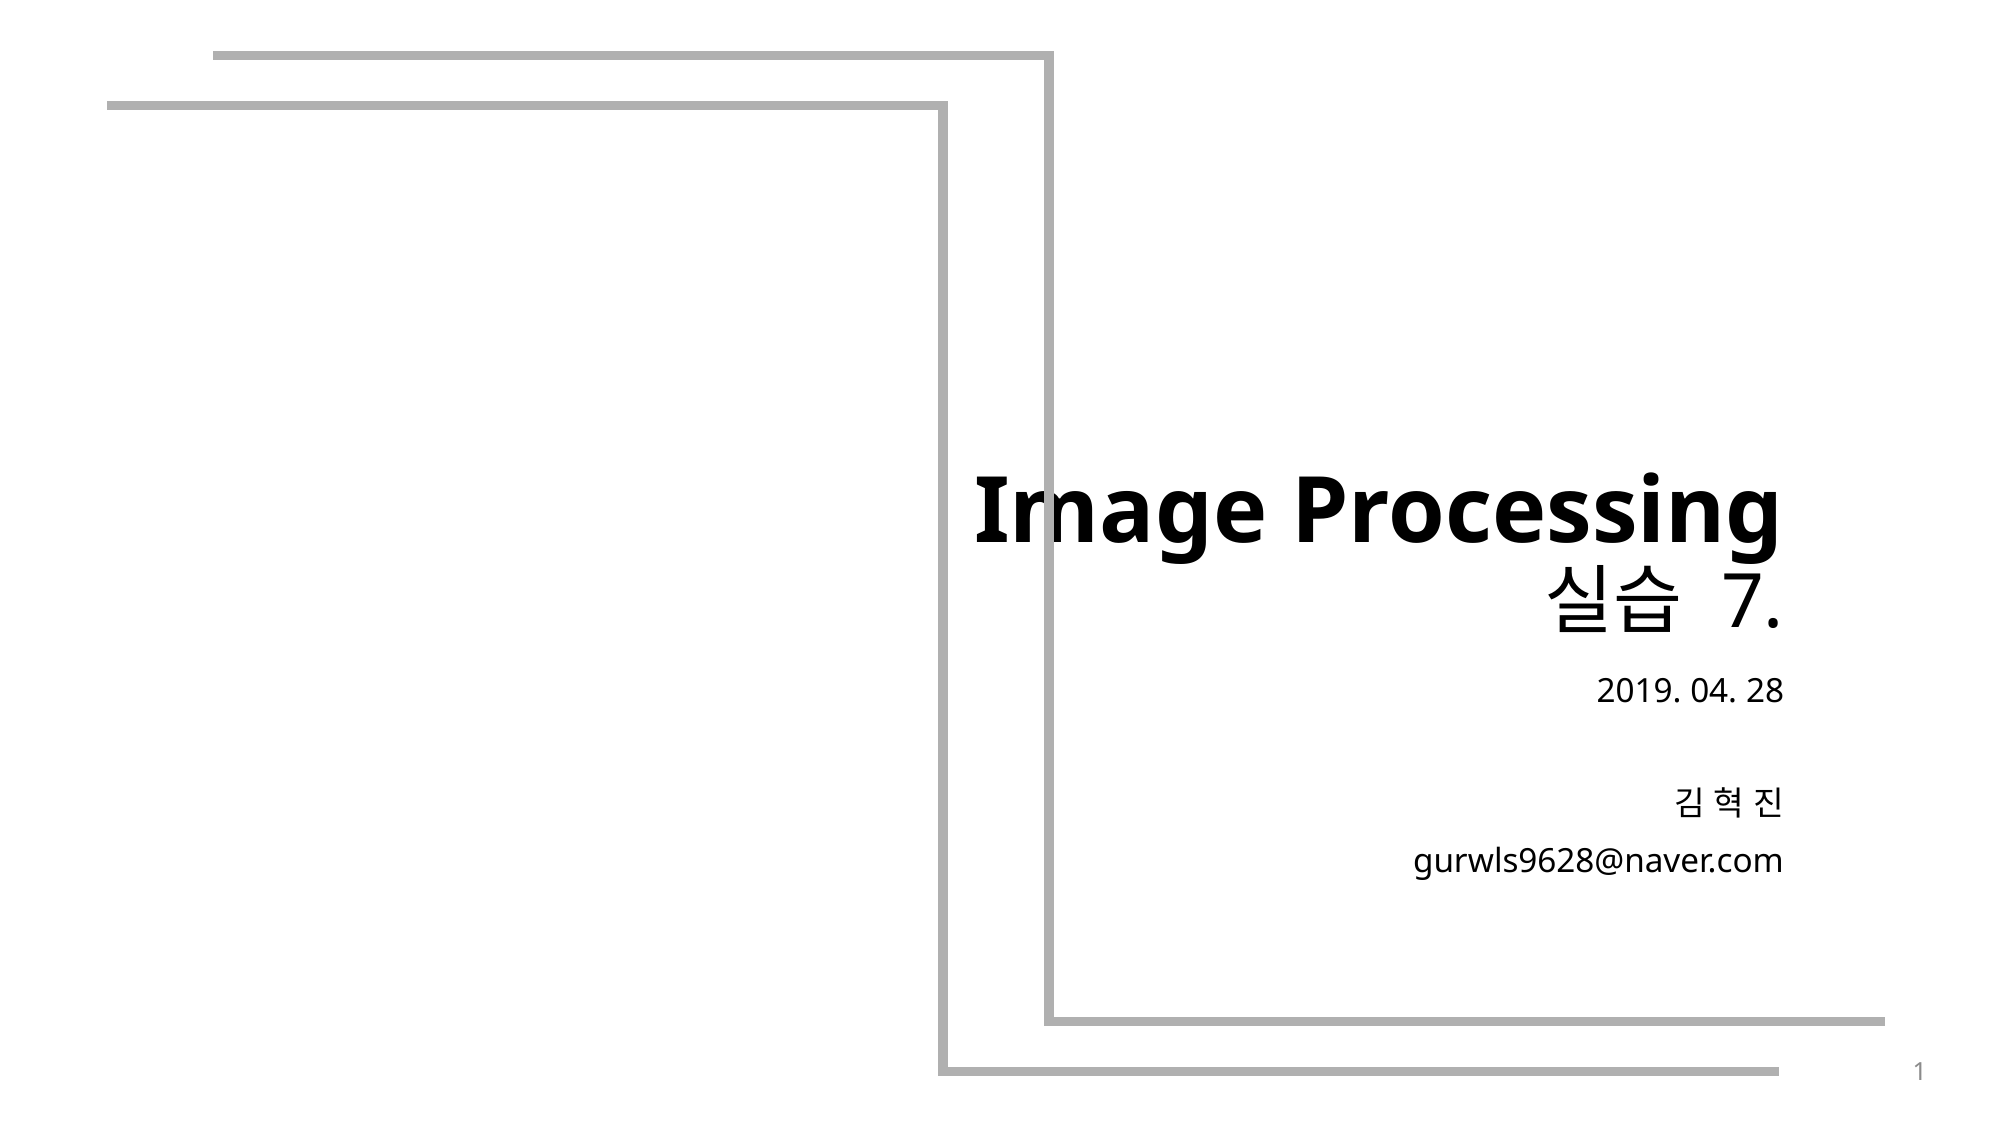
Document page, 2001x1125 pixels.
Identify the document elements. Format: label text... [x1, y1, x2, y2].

slide_number 1 [1491, 1042, 1942, 1103]
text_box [107, 105, 1779, 1072]
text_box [213, 55, 1885, 1022]
